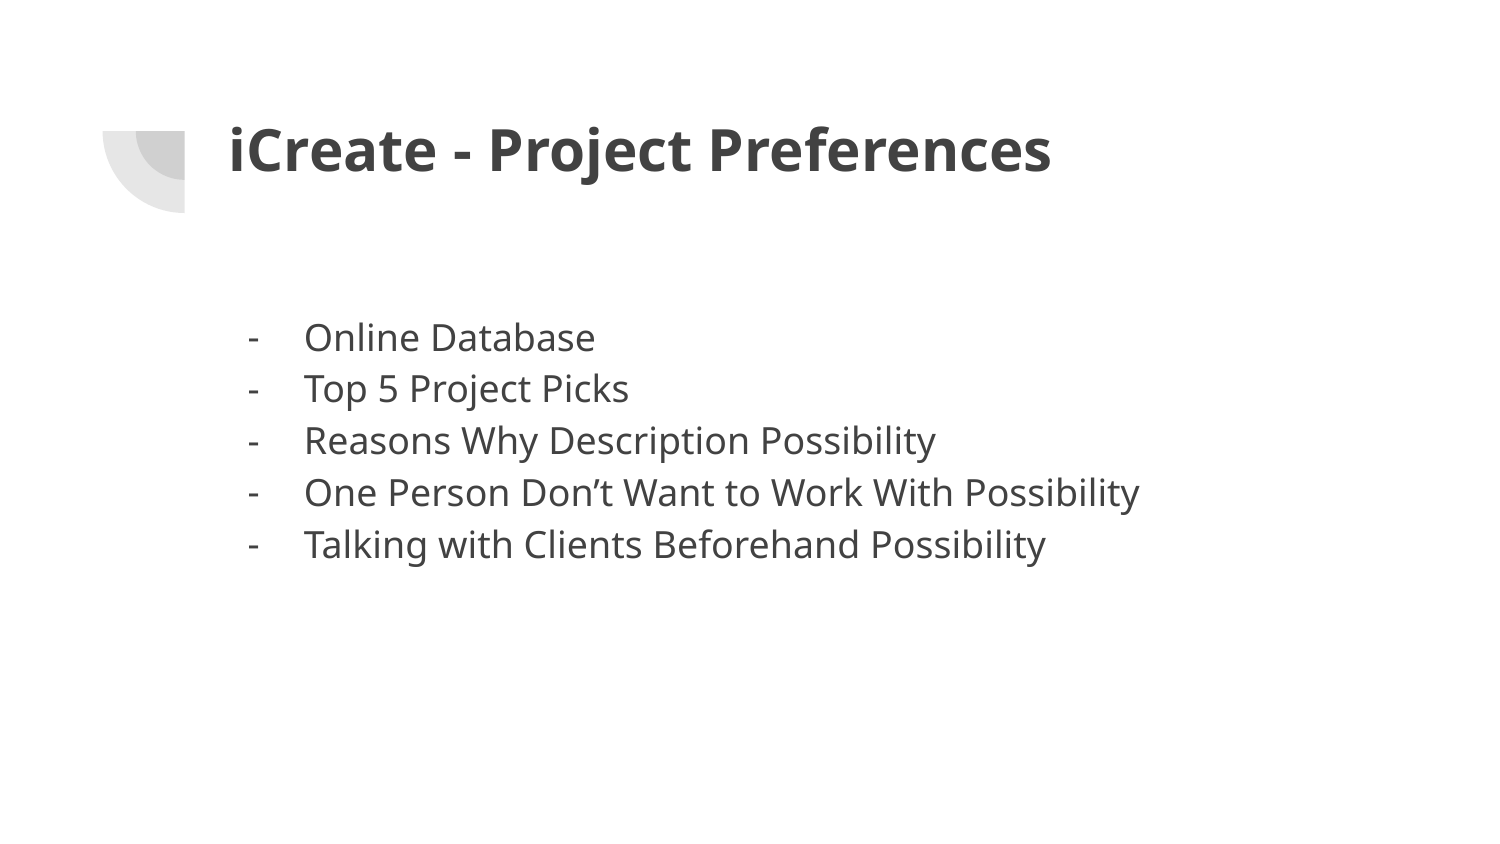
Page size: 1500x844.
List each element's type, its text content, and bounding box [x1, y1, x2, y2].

list Online Database Top 5 Project Picks Reasons Why Description Possibility One Person Don’t Want to Work With Possibility Talking with Clients Beforehand Possibility [213, 292, 1210, 709]
title iCreate - Project Preferences [213, 98, 1368, 263]
